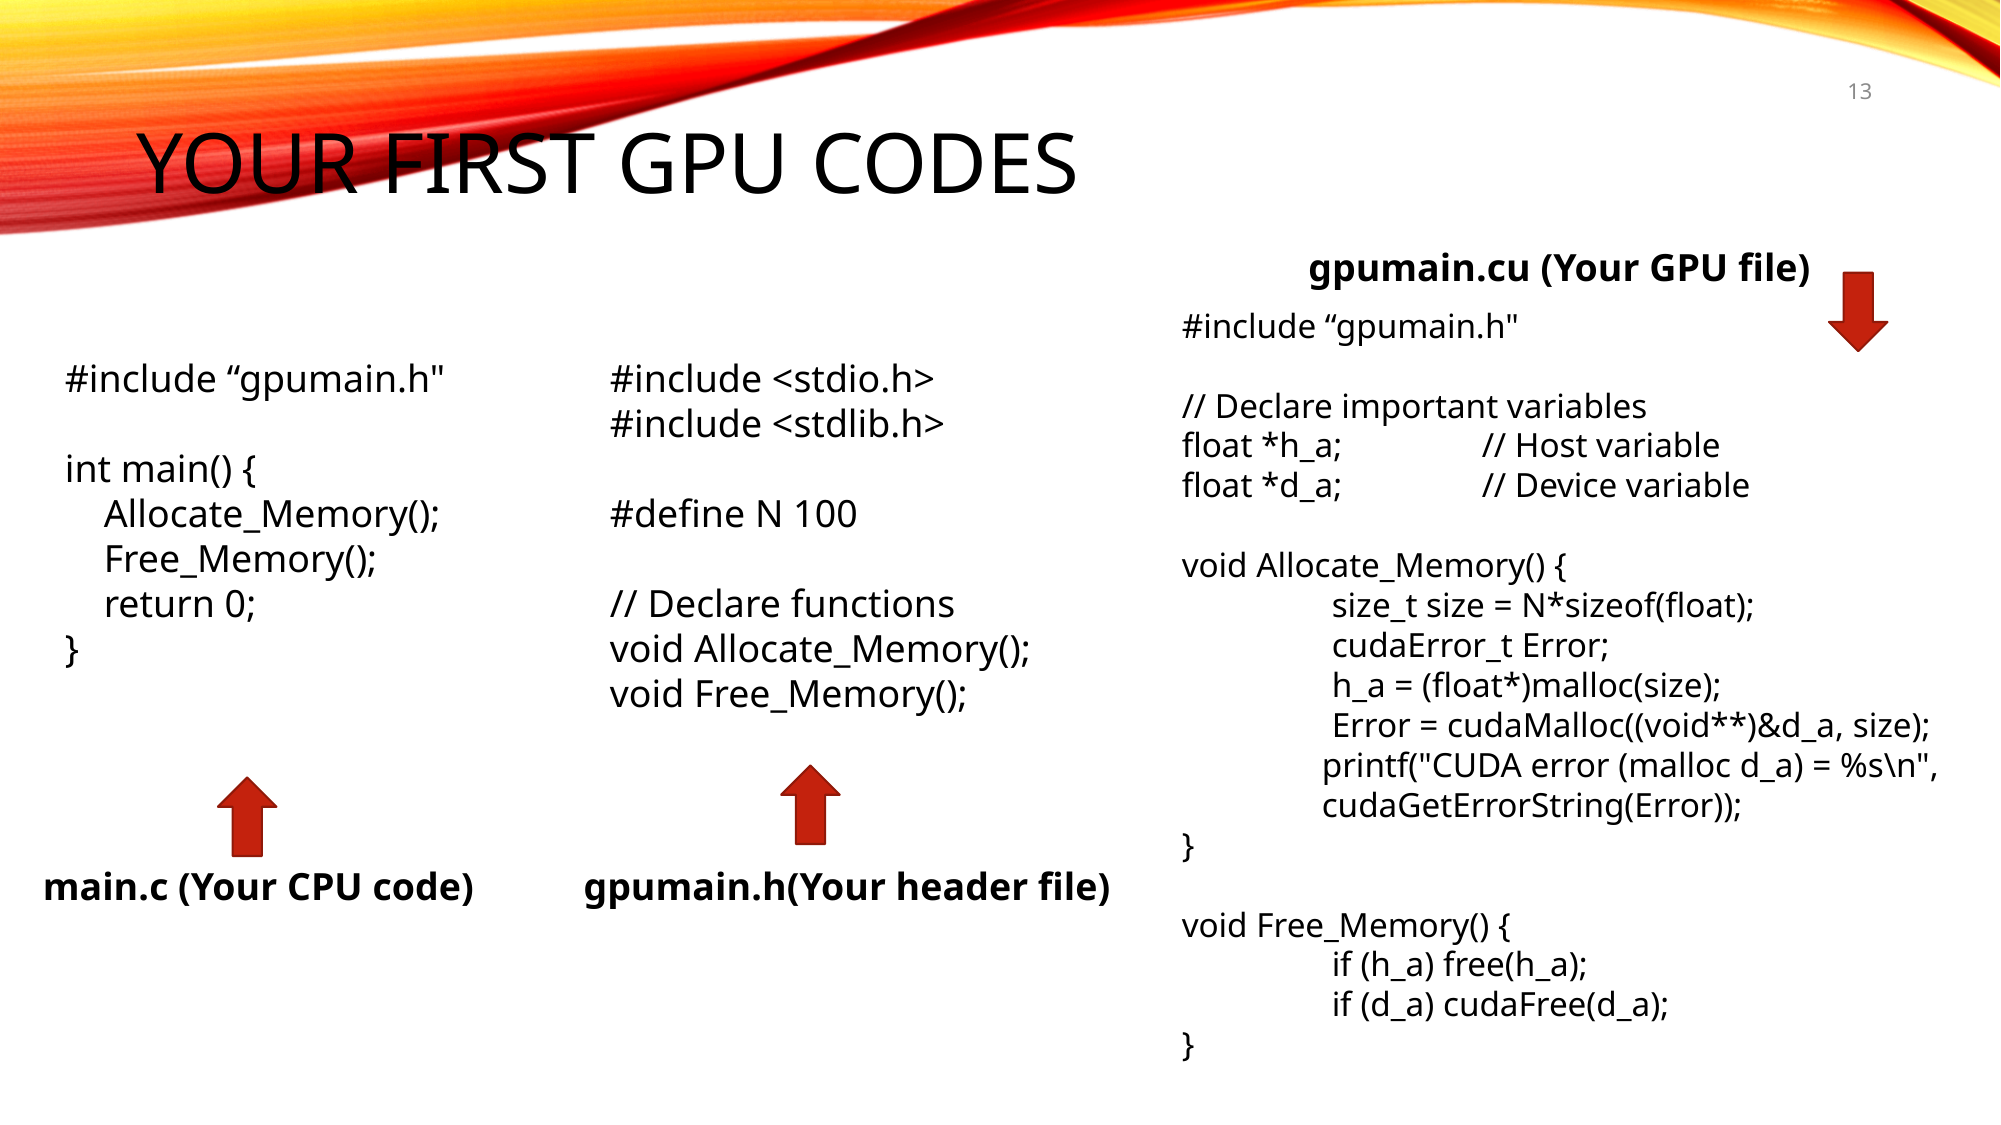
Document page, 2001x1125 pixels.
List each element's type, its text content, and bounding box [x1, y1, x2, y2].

text_box [1827, 271, 1889, 352]
text_box #include “gpumain.h" // Declare important variables float *h_a; // Host variable float *d_a; // Device variable void Allocate_Memory() { size_t size = N*sizeof(float); cudaError_t Error; h_a = (float*)malloc(size); Error = cudaMalloc((void**)&d_a, size); printf("CUDA error (malloc d_a) = %s\n", cudaGetErrorString(Error)); } void Free_Memory() { if (h_a) free(h_a); if (d_a) cudaFree(d_a); } [1167, 297, 2000, 1071]
text_box #include <stdio.h> #include <stdlib.h> #define N 100 // Declare functions void Allocate_Memory(); void Free_Memory(); [595, 348, 1085, 723]
text_box main.c (Your CPU code) [28, 855, 539, 916]
text_box #include “gpumain.h" int main() { Allocate_Memory(); Free_Memory(); return 0; } [49, 348, 554, 678]
title YOUR FIRST GPU CODES [0, 60, 1096, 273]
slide_number 13 [1437, 62, 1888, 123]
text_box [780, 764, 841, 846]
text_box gpumain.h(Your header file) [568, 855, 1163, 916]
picture [0, 0, 2000, 237]
text_box [216, 776, 278, 858]
text_box gpumain.cu (Your GPU file) [1293, 236, 1888, 297]
